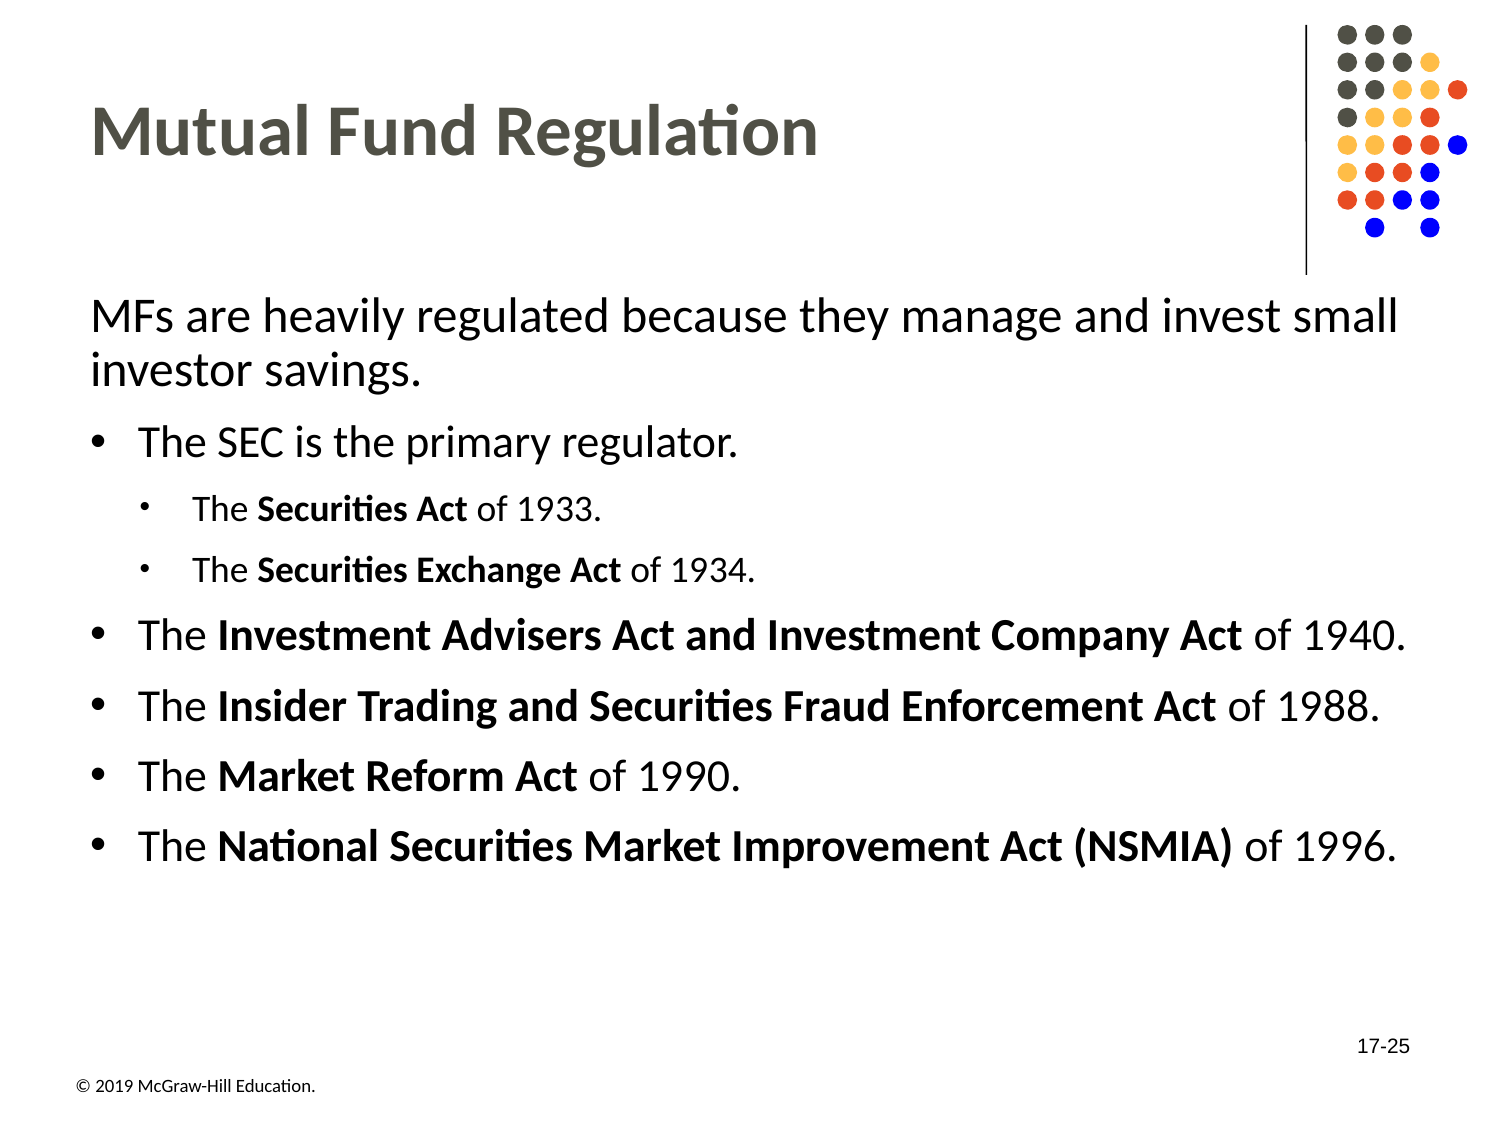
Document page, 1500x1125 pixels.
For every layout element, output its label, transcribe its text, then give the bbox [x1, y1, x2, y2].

slide_number 17-25 [1074, 1025, 1425, 1100]
title Mutual Fund Regulation [75, 20, 1313, 233]
list MFs are heavily regulated because they manage and invest small investor savings. The SEC is the primary regulator. The Securities Act of 19 33. The Securities Exchange Act of 19 34. The Investment Advisers Act and Investment Company Act of 19 40. The Insider Trading and Securities Fraud Enforcement Act of 19 88. The Market Reform Act of 19 90. The National Securities Market Improvement Act (NSMIA) of 19 96. [75, 282, 1443, 977]
